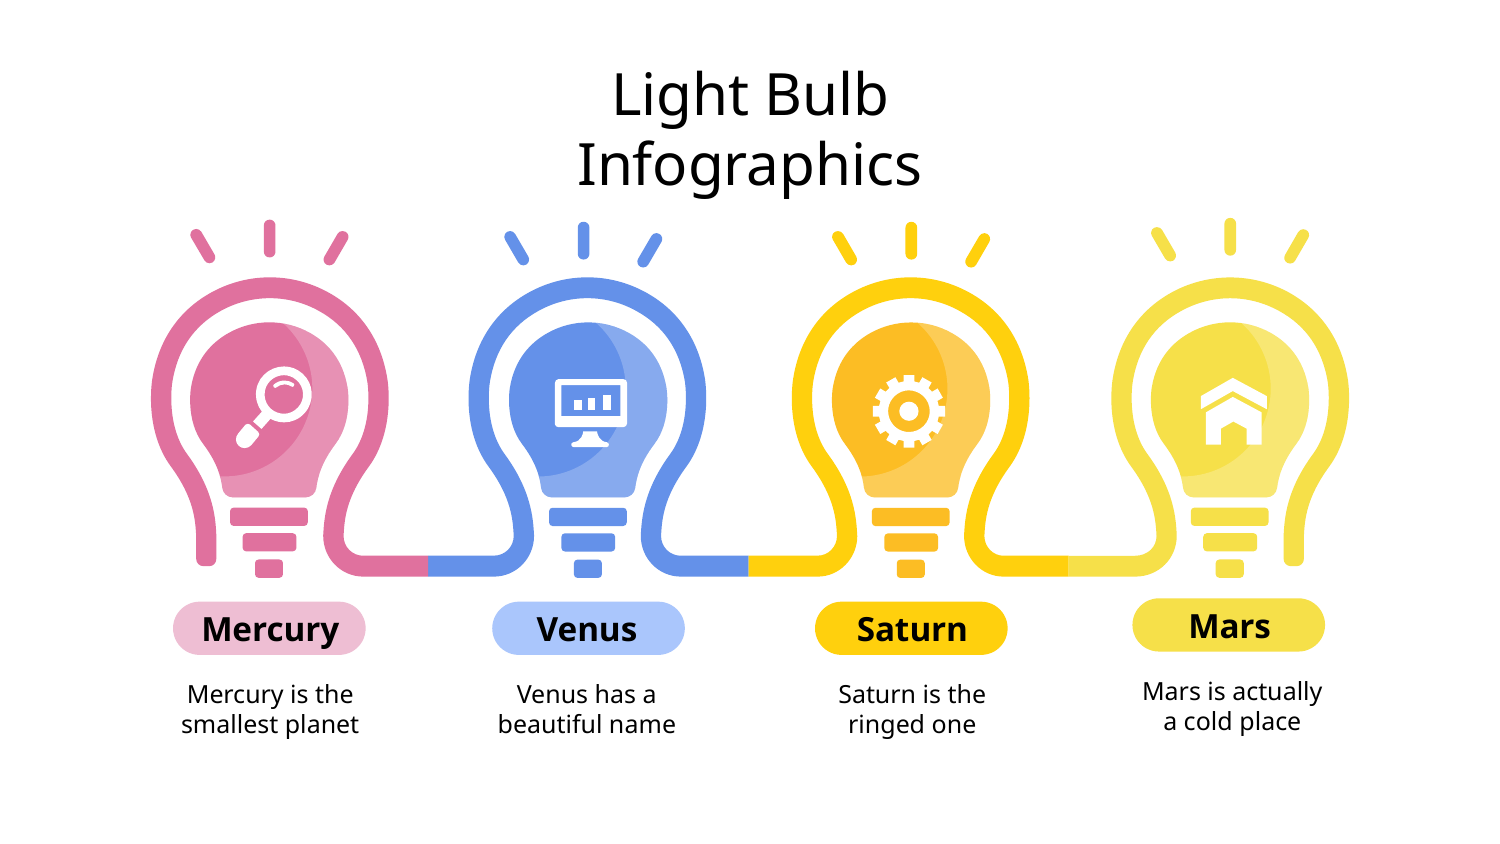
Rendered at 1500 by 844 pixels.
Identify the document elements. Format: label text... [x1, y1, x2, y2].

text_box [1284, 229, 1310, 264]
text_box [1224, 217, 1237, 256]
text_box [814, 601, 1008, 756]
title Light Bulb Infographics [468, 88, 1032, 167]
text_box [1132, 598, 1328, 753]
text_box [504, 231, 530, 266]
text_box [143, 277, 1357, 577]
text_box [323, 231, 349, 266]
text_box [166, 601, 373, 756]
text_box [1151, 227, 1176, 262]
text_box [905, 221, 918, 260]
text_box [965, 233, 991, 268]
text_box [190, 228, 216, 264]
text_box [832, 231, 857, 266]
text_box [489, 601, 686, 756]
text_box [263, 219, 276, 258]
text_box [637, 233, 663, 268]
text_box [577, 221, 590, 260]
